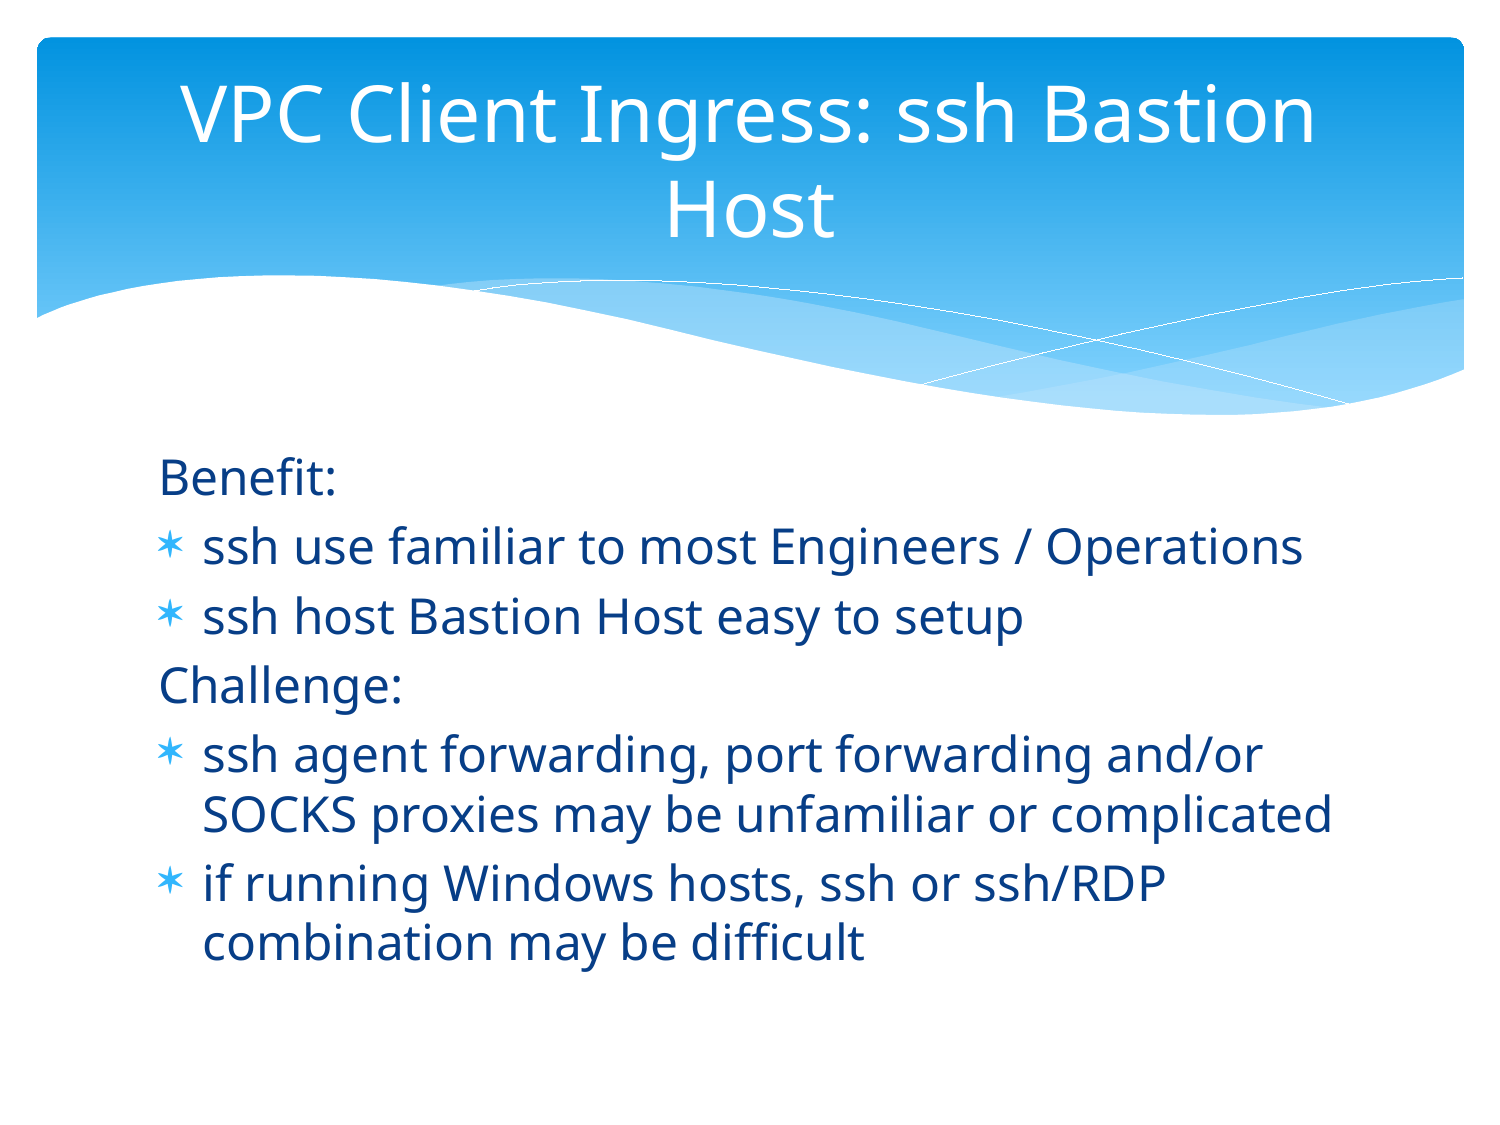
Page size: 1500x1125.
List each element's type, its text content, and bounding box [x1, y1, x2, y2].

list Benefit: ssh use familiar to most Engineers / Operations ssh host Bastion Host easy to setup Challenge: ssh agent forwarding, port forwarding and/or SOCKS proxies may be unfamiliar or complicated if running Windows hosts, ssh or ssh/RDP combination may be difficult [143, 438, 1359, 1005]
title VPC Client Ingress: ssh Bastion Host [75, 55, 1425, 261]
